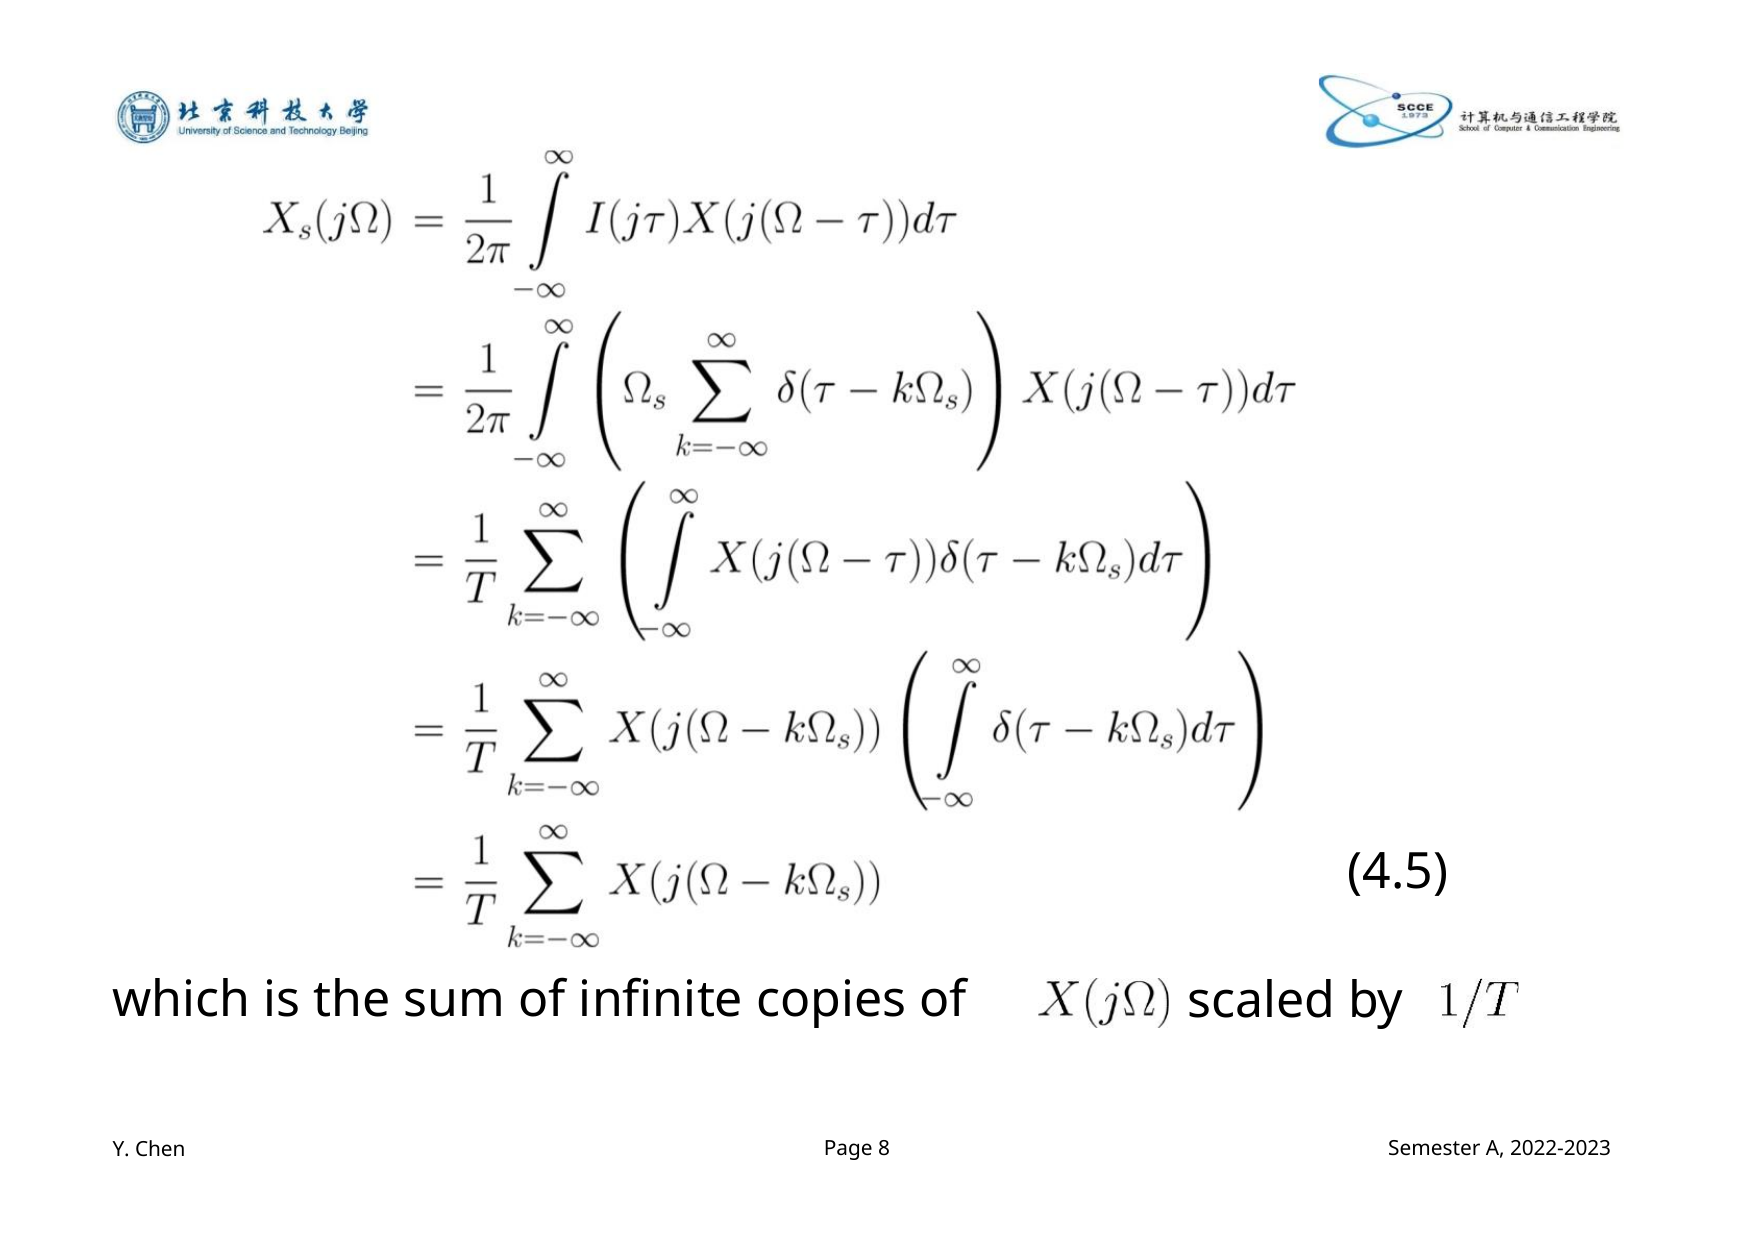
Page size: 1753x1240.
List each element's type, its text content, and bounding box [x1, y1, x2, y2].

text_box [1441, 978, 1519, 1030]
text_box Semester A, 2022-2023 [1388, 1134, 1665, 1160]
text_box [1318, 73, 1624, 149]
text_box Y. Chen [112, 1133, 212, 1162]
text_box (4.5) scaled by [1187, 837, 1500, 1028]
text_box [112, 88, 1296, 950]
text_box [1038, 978, 1169, 1030]
text_box which is the sum of infinite copies of [112, 965, 1045, 1027]
text_box Page 8 [823, 1134, 920, 1160]
